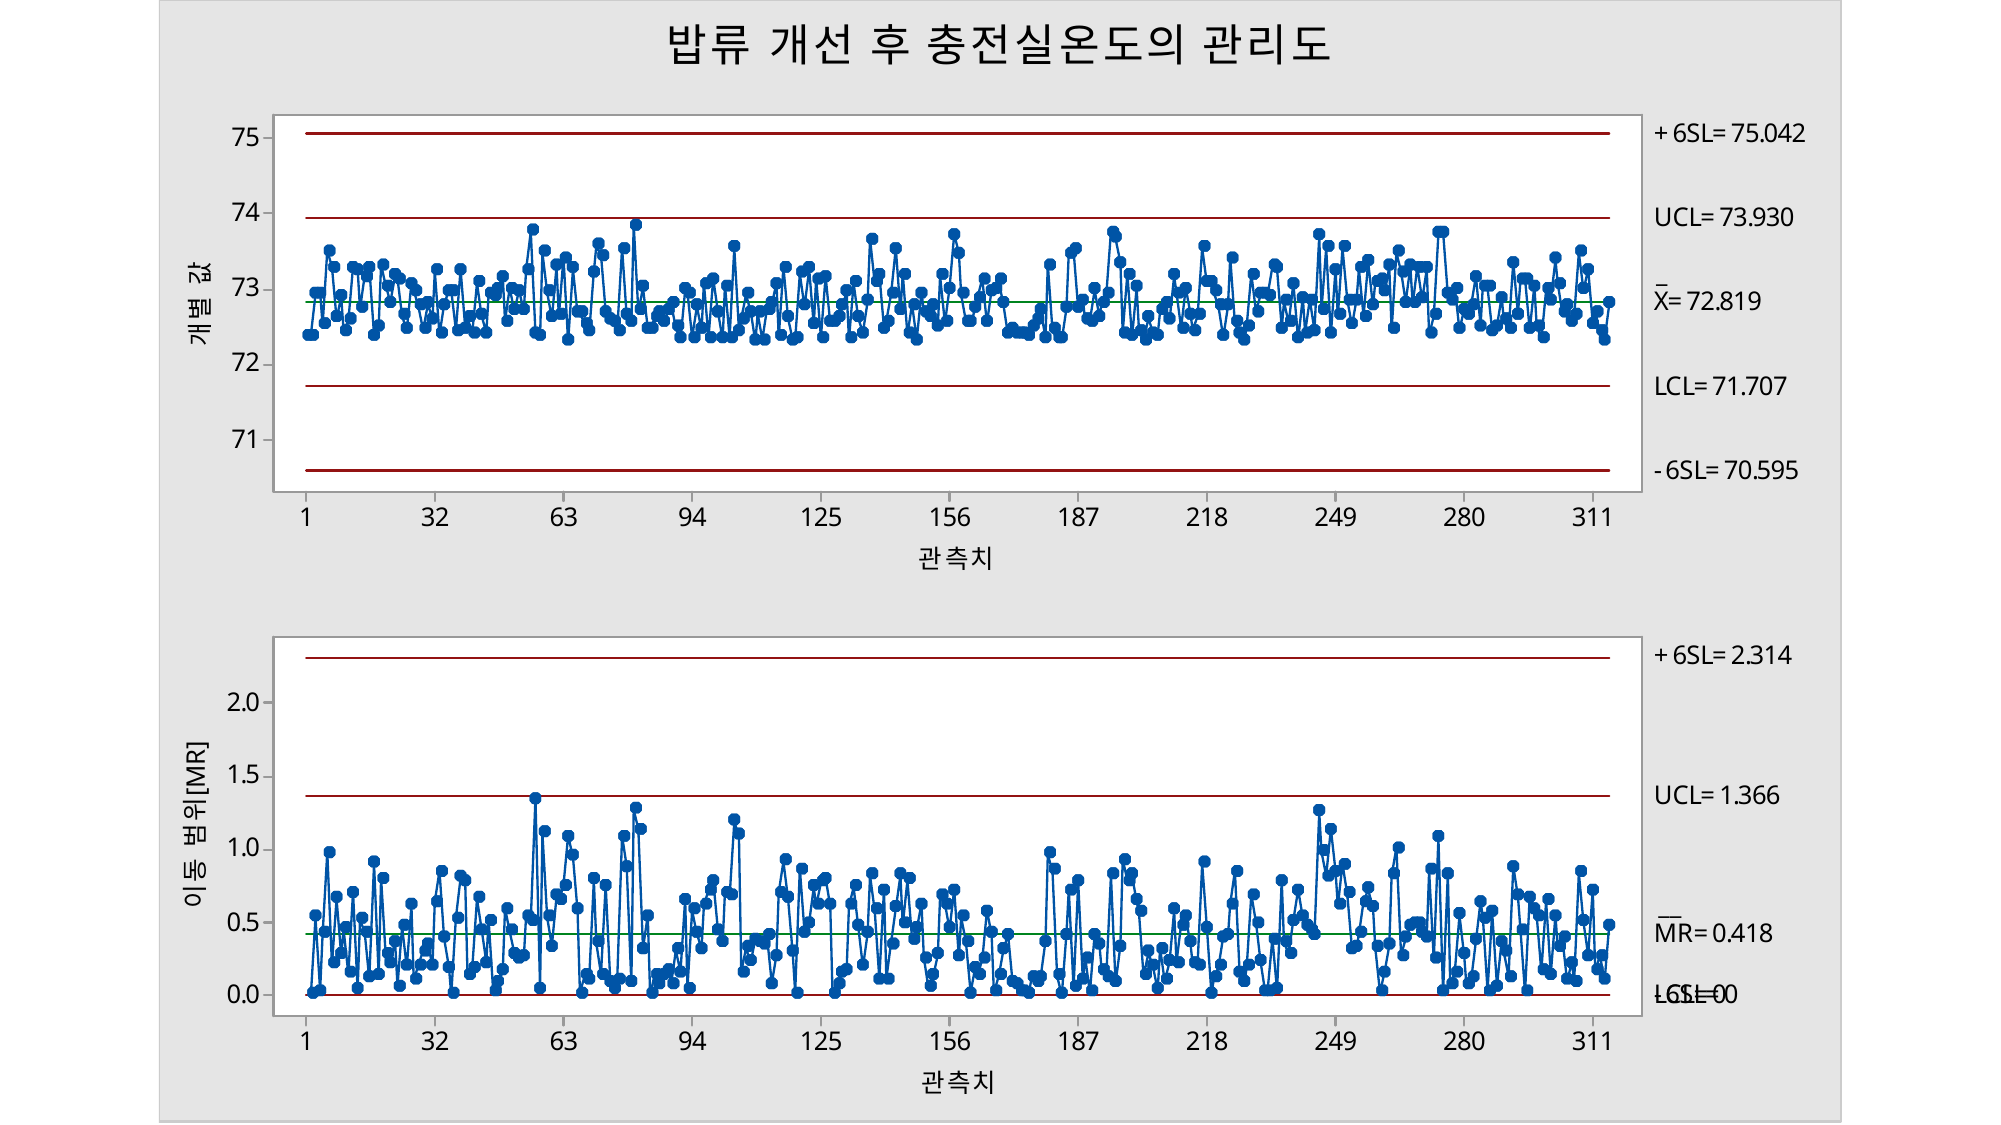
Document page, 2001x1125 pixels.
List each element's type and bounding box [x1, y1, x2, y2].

picture [158, 0, 1844, 1124]
